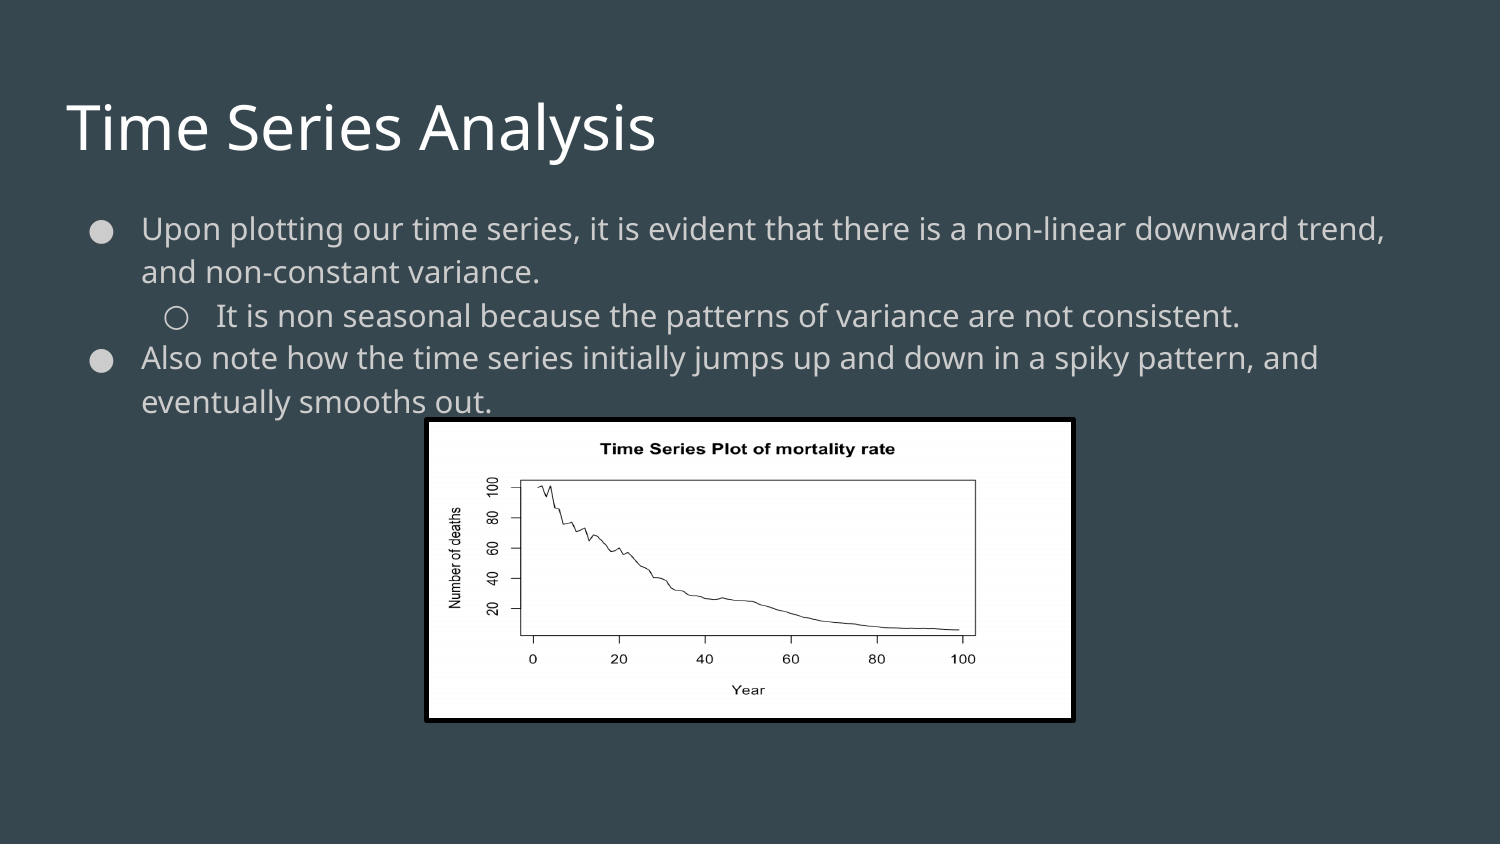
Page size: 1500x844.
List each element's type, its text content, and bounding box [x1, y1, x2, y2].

title Time Series Analysis [51, 72, 1449, 167]
list Upon plotting our time series, it is evident that there is a non-linear downward trend, and non-constant variance. It is non seasonal because the patterns of variance are not consistent. Also note how the time series initially jumps up and down in a spiky pattern, and eventually smooths out. [51, 189, 1449, 789]
picture [428, 421, 1072, 719]
